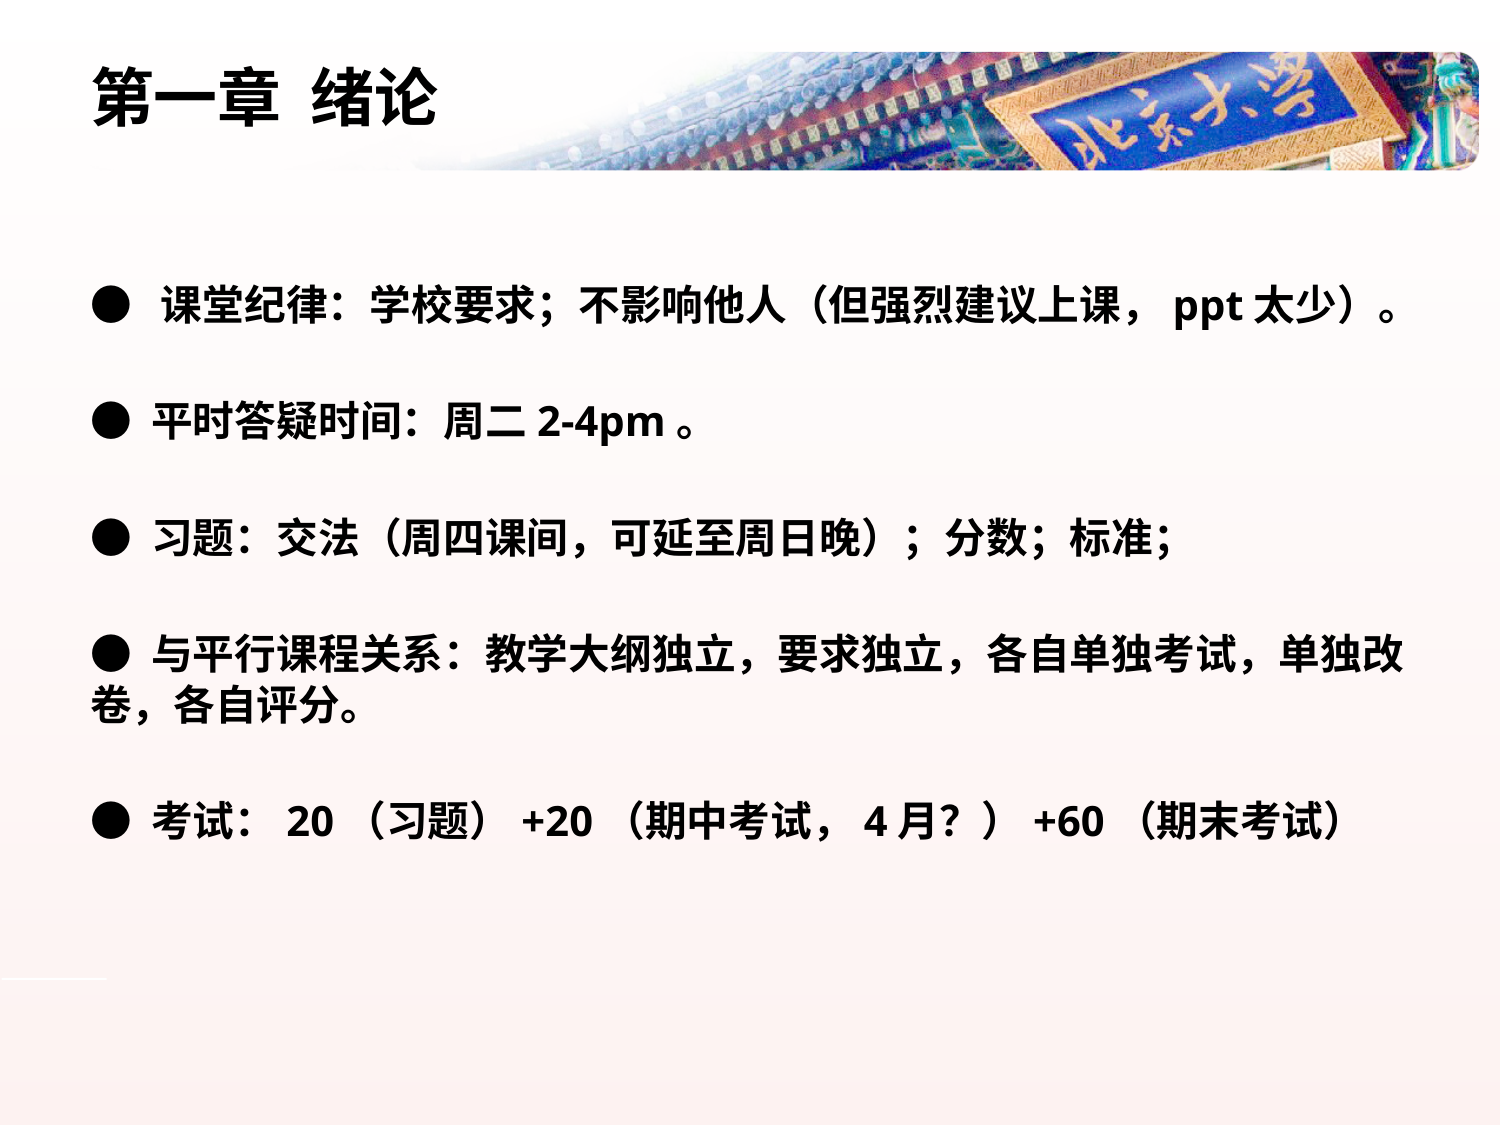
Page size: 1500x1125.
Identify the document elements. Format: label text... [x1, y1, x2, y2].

picture [17, 0, 1500, 219]
list ● 课堂纪律：学校要求；不影响他人（但强烈建议上课，ppt太少）。 ● 平时答疑时间：周二2-4pm。 ● 习题：交法（周四课间，可延至周日晚）；分数；标准； ● 与平行课程关系：教学大纲独立，要求独立，各自单独考试，单独改卷，各自评分。 ● 考试：20（习题）+20（期中考试，4月？）+60（期末考试） [75, 212, 1450, 1094]
title 第一章 绪论 [75, 50, 1338, 143]
